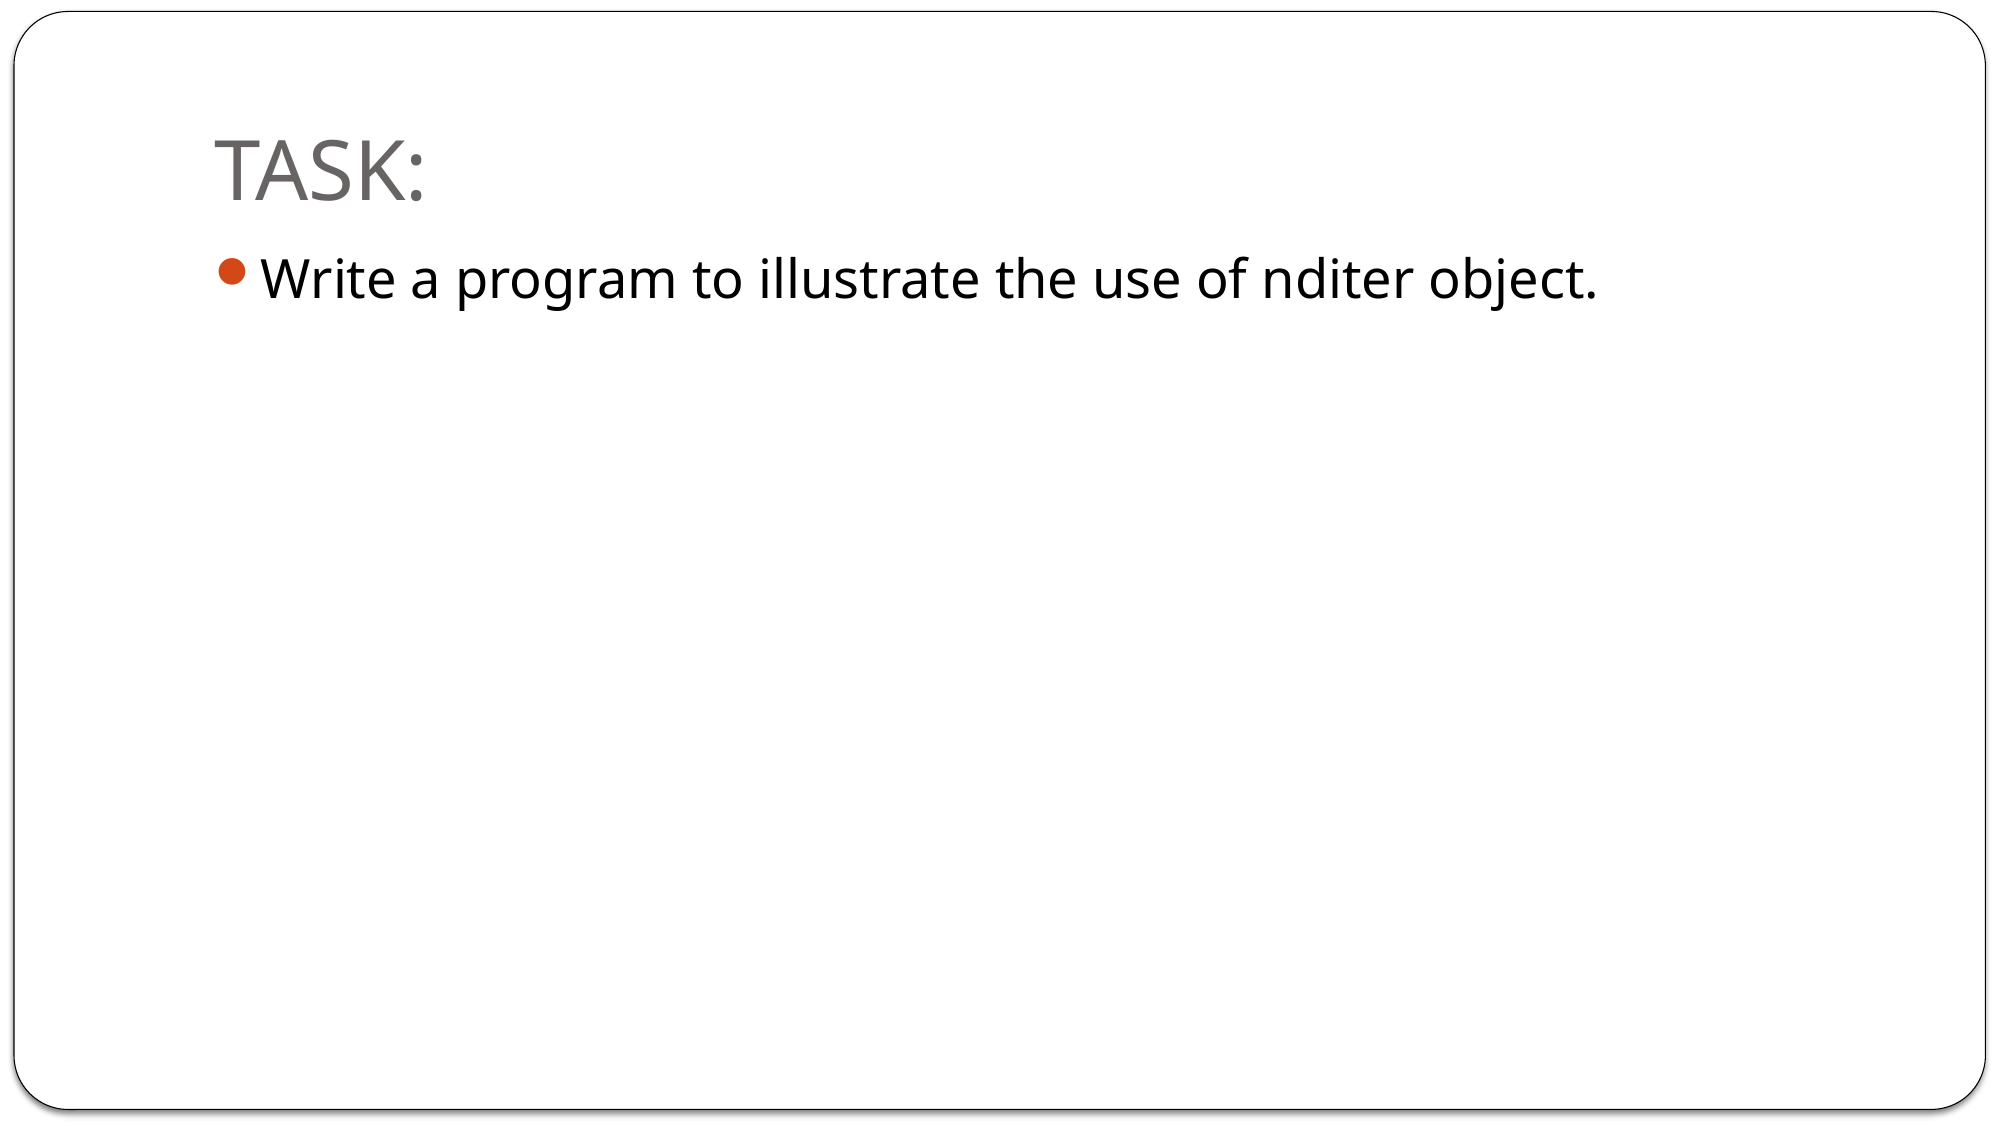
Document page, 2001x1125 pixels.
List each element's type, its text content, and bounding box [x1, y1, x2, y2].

list Write a program to illustrate the use of nditer object. [200, 237, 1900, 988]
title TASK: [200, 45, 1900, 233]
